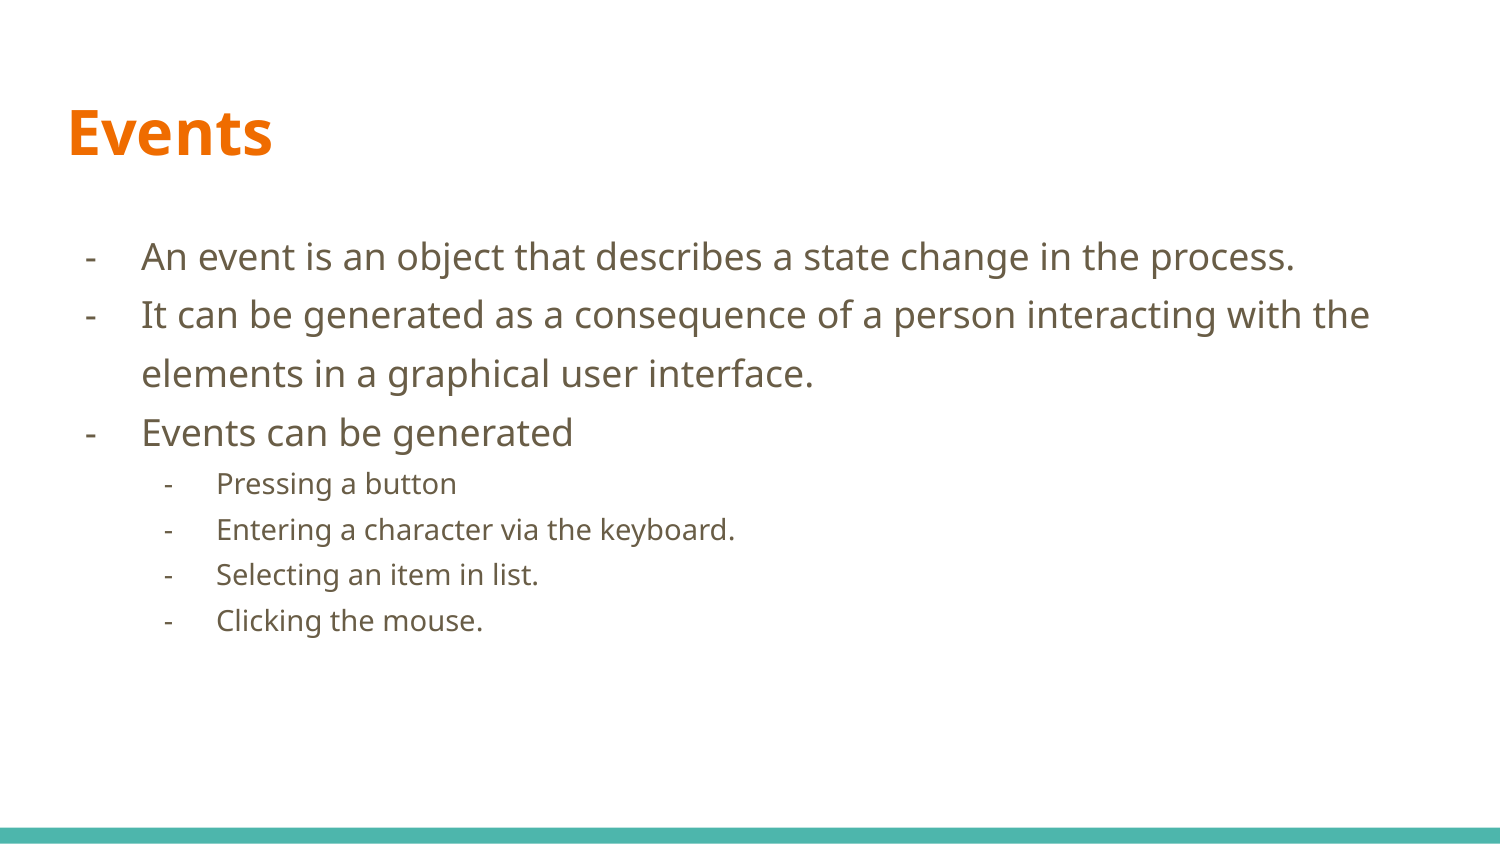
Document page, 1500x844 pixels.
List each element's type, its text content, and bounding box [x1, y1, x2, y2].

list An event is an object that describes a state change in the process. It can be generated as a consequence of a person interacting with the elements in a graphical user interface. Events can be generated Pressing a button Entering a character via the keyboard. Selecting an item in list. Clicking the mouse. [51, 207, 1449, 750]
title Events [51, 72, 1449, 189]
